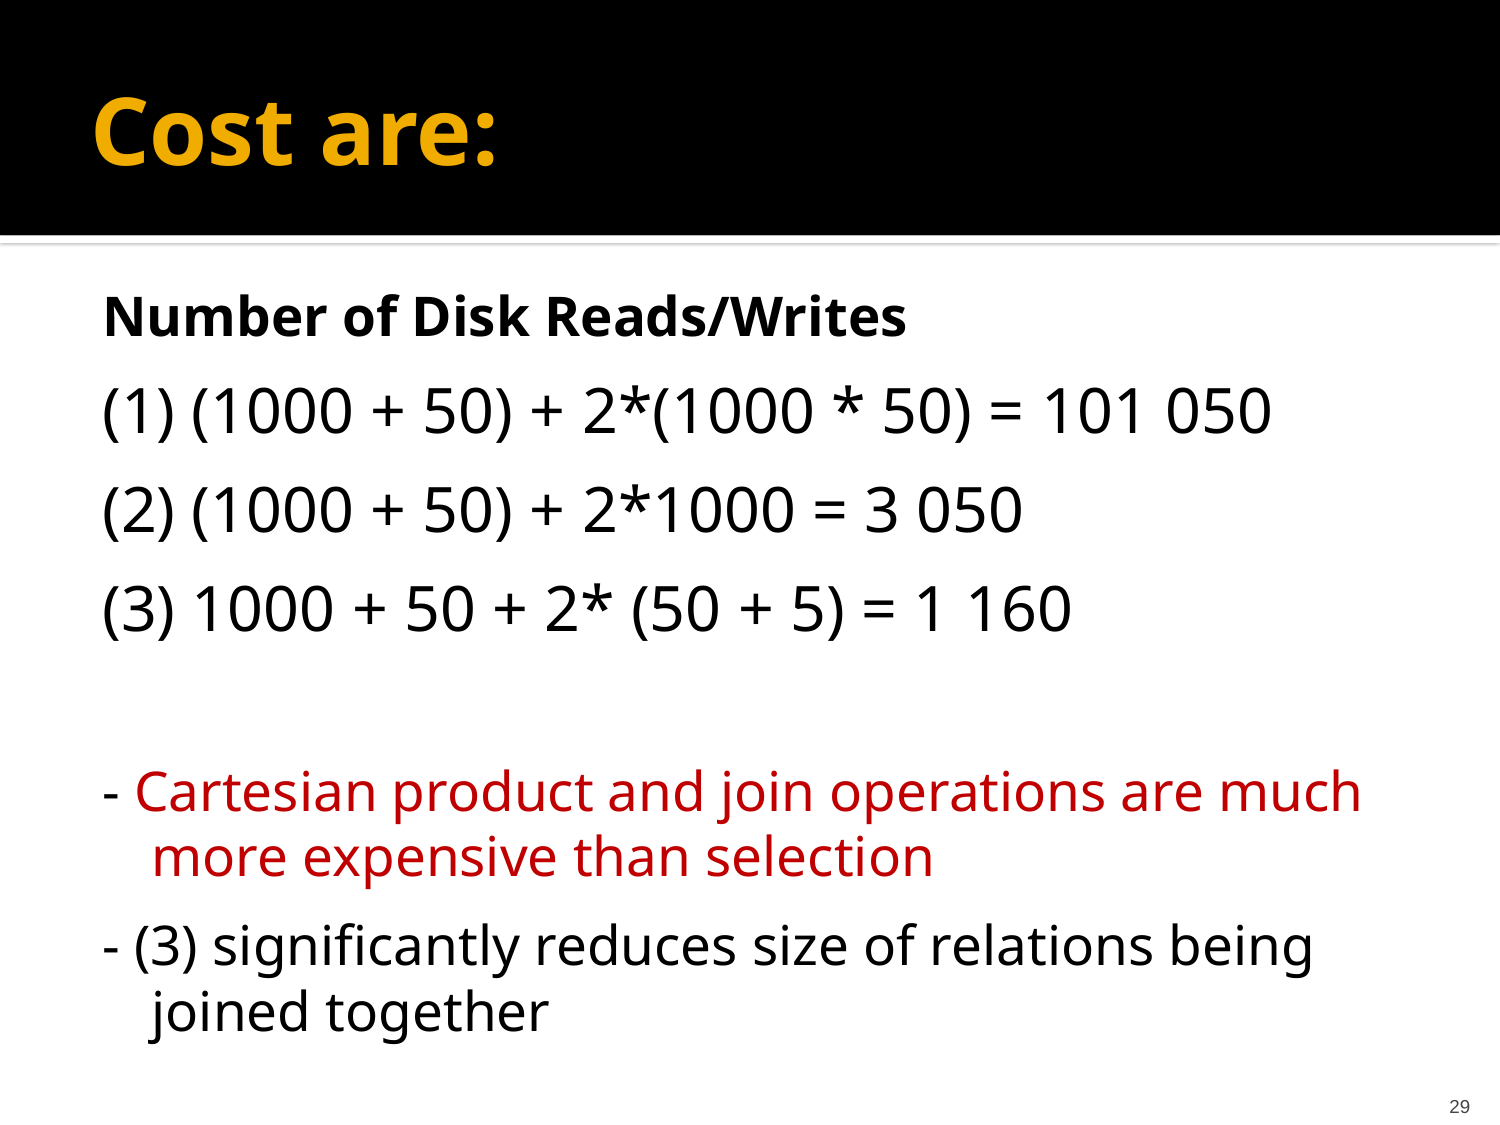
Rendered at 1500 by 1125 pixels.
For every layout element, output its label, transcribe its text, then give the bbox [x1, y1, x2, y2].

title Cost are: [75, 25, 1425, 231]
slide_number 29 [1364, 1072, 1486, 1118]
list Number of Disk Reads/Writes (1) (1000 + 50) + 2*(1000 * 50) = 101 050 (2) (1000 + 50) + 2*1000 = 3 050 (3) 1000 + 50 + 2* (50 + 5) = 1 160 - Cartesian product and join operations are much more expensive than selection - (3) significantly reduces size of relations being joined together [75, 267, 1425, 1050]
